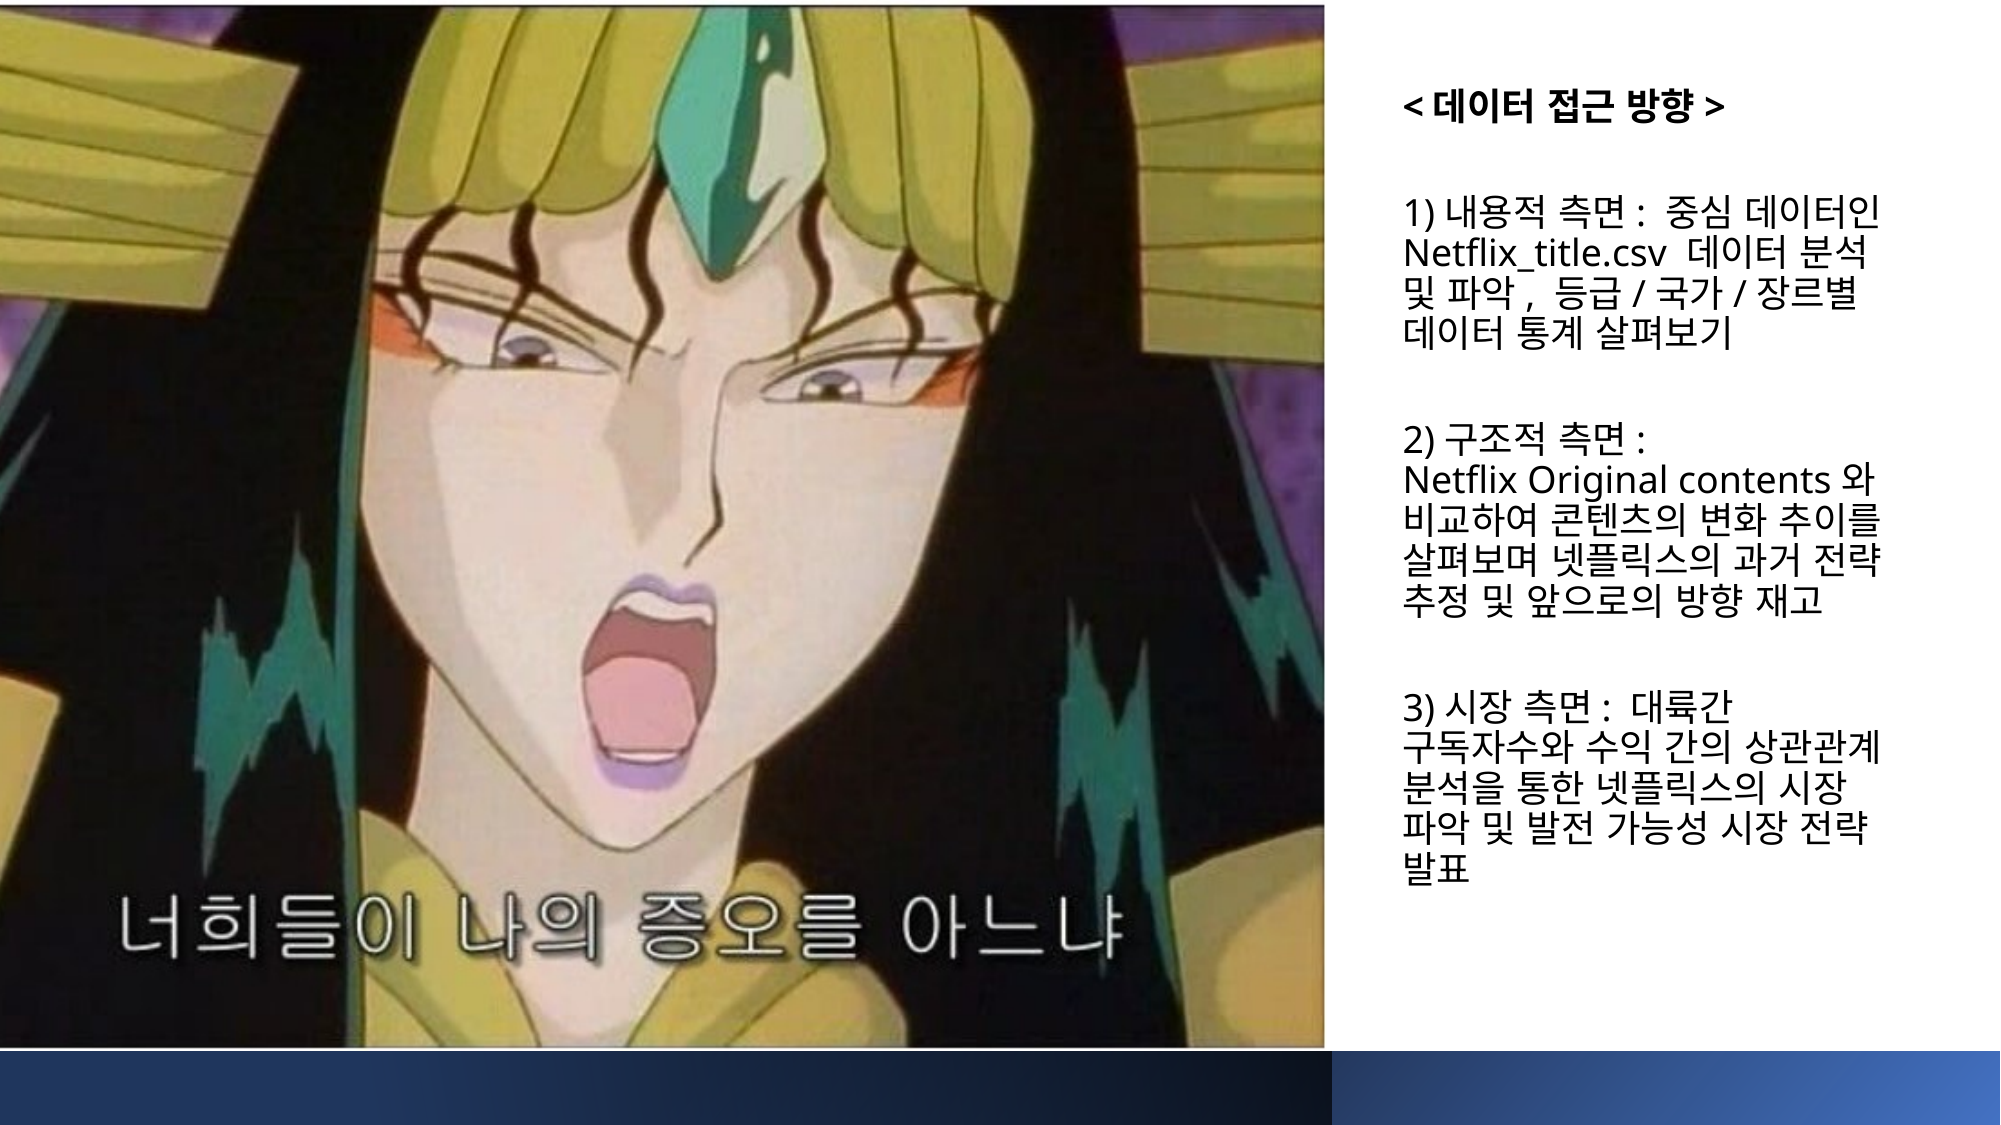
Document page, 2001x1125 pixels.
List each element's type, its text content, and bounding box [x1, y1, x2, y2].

text_box <데이터 접근 방향> 1)내용적 측면: 중심 데이터인 Netflix_title.csv 데이터 분석 및 파악, 등급/국가/장르별 데이터 통계 살펴보기 2)구조적 측면: Netflix Original contents와 비교하여 콘텐츠의 변화 추이를 살펴보며 넷플릭스의 과거 전략 추정 및 앞으로의 방향 재고 3)시장 측면: 대륙간 구독자수와 수익 간의 상관관계 분석을 통한 넷플릭스의 시장 파악 및 발전 가능성 시장 전략 발표 [1387, 80, 1922, 671]
text_box [1332, 1050, 2000, 1125]
text_box [1332, 0, 2000, 1050]
picture [0, 0, 1332, 1052]
text_box [0, 1052, 1332, 1125]
